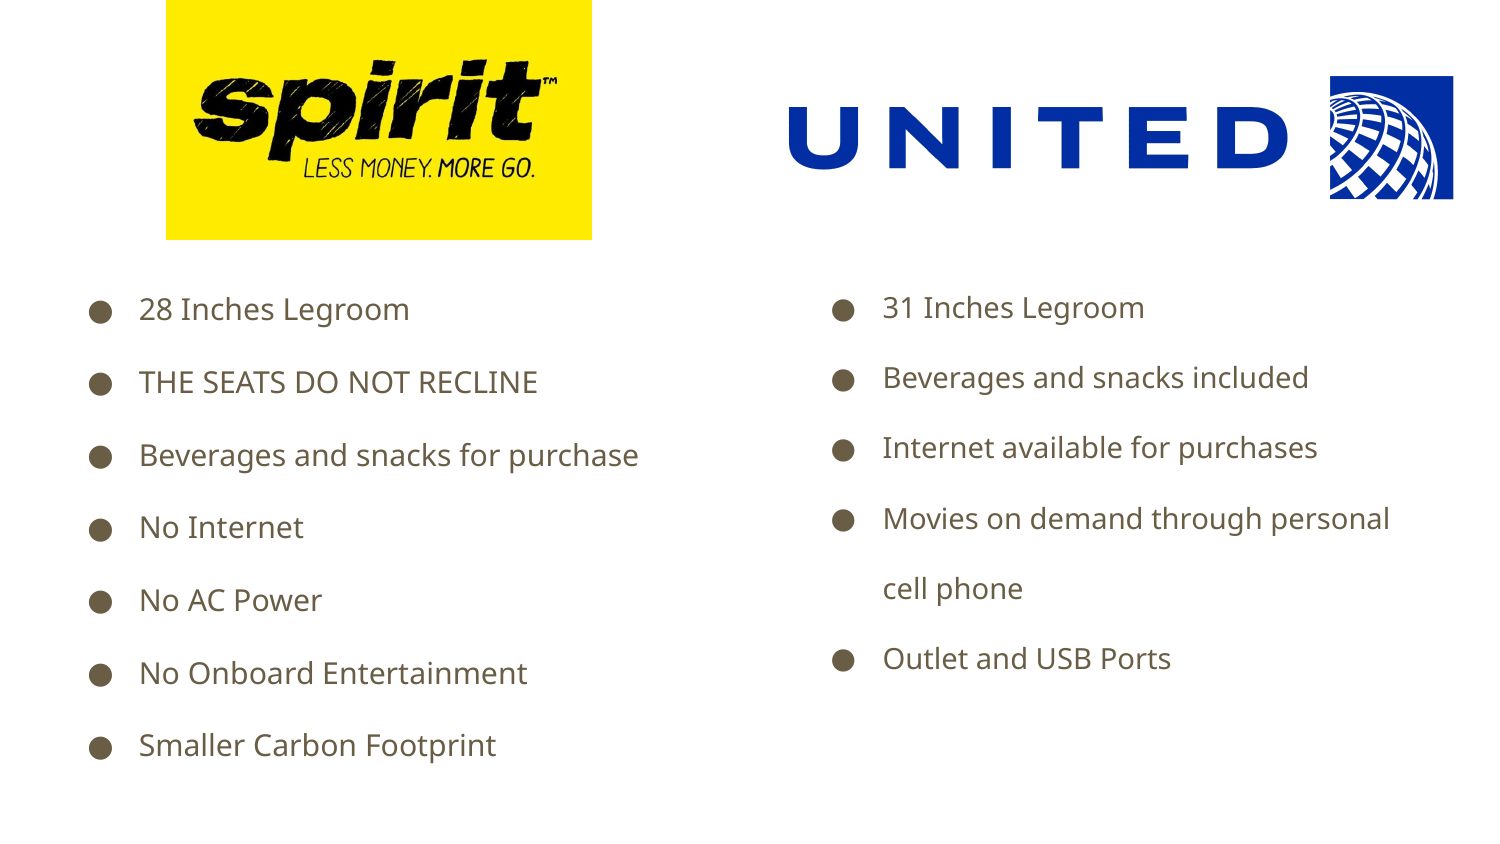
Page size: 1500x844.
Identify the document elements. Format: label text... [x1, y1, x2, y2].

picture [781, 0, 1460, 329]
picture [166, 0, 593, 240]
list 31 Inches Legroom Beverages and snacks included Internet available for purchases Movies on demand through personal cell phone Outlet and USB Ports [792, 337, 1449, 782]
list 28 Inches Legroom THE SEATS DO NOT RECLINE Beverages and snacks for purchase No Internet No AC Power No Onboard Entertainment Smaller Carbon Footprint [51, 239, 708, 782]
